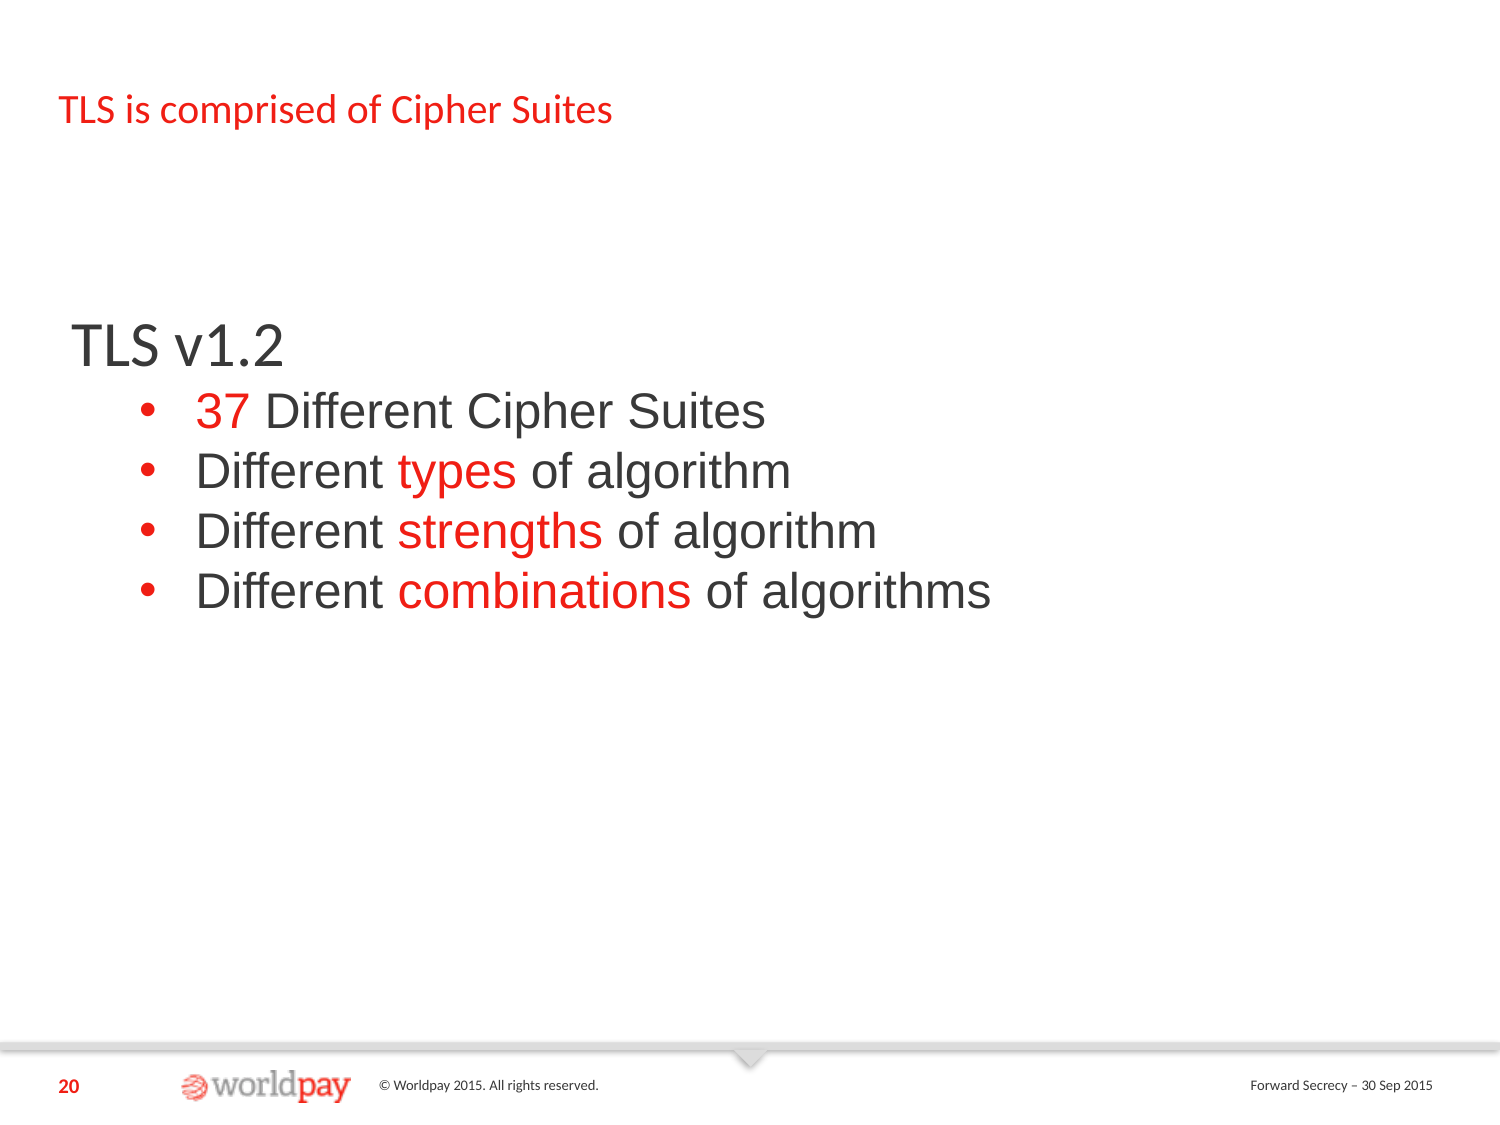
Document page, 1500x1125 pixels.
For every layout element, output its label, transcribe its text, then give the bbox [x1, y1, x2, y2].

picture [181, 1070, 351, 1103]
slide_number 20 [58, 1072, 158, 1121]
title TLS is comprised of Cipher Suites [58, 53, 1447, 132]
list TLS v1.2 37 Different Cipher Suites Different types of algorithm Different strengths of algorithm Different combinations of algorithms [58, 294, 1447, 805]
